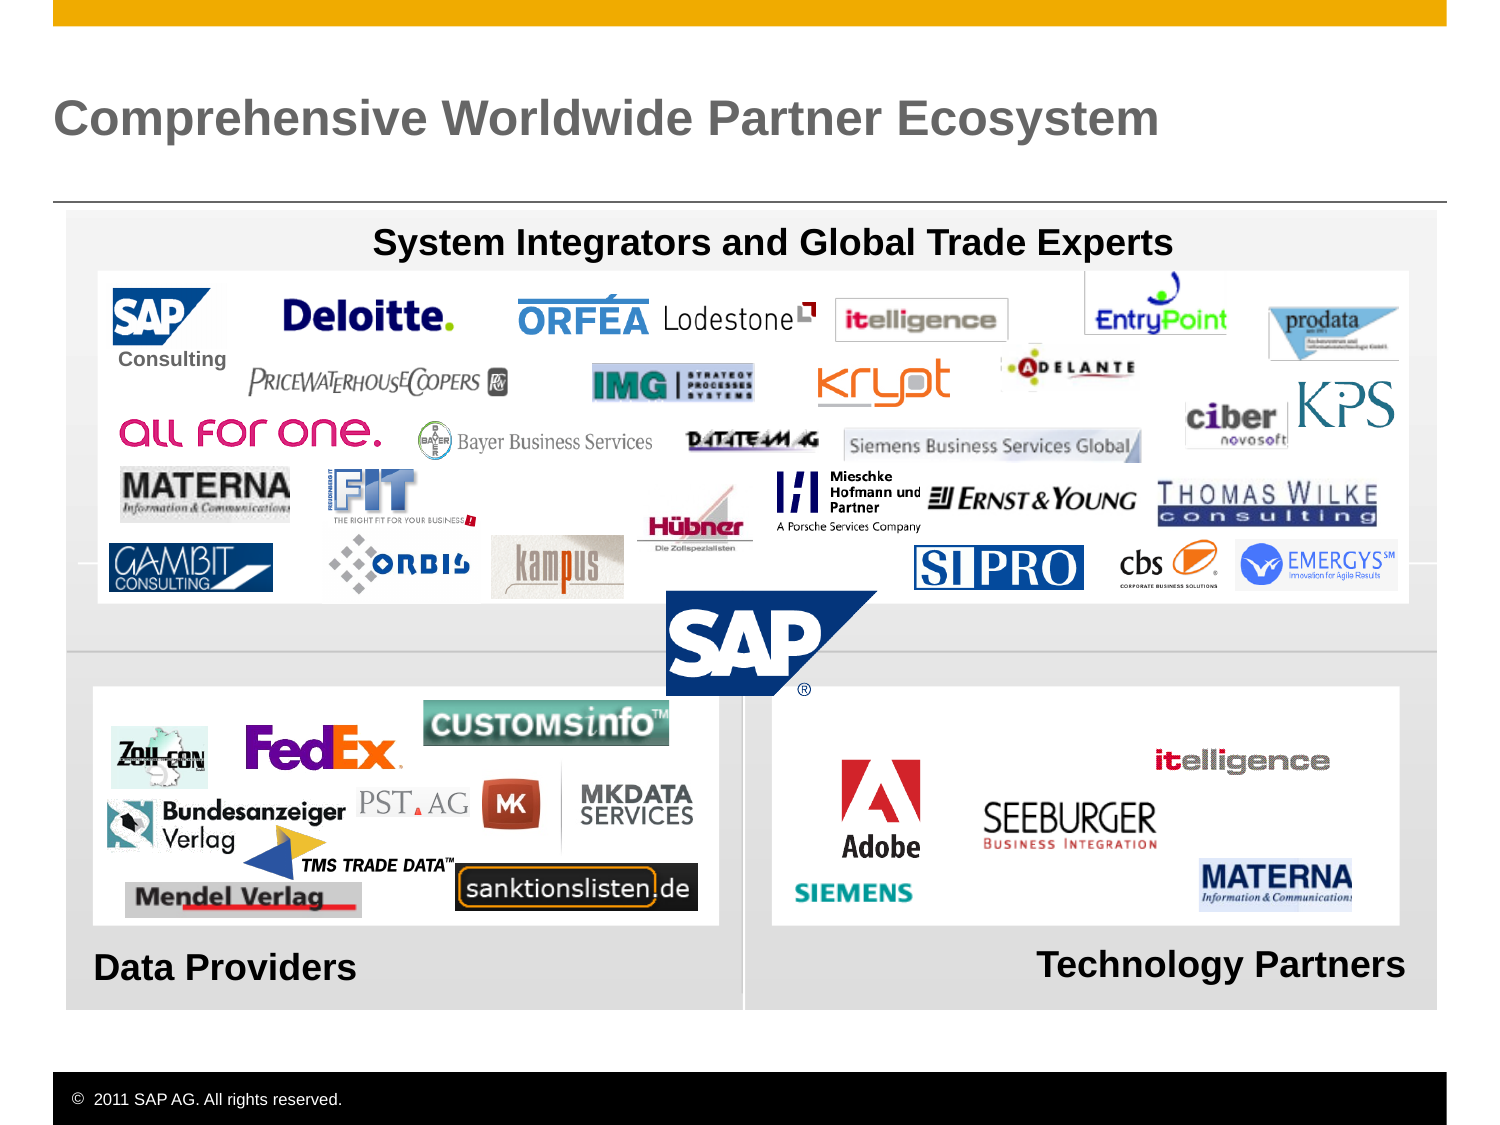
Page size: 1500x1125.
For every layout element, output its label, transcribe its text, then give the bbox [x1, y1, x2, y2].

picture [665, 590, 878, 696]
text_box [66, 563, 1449, 1070]
picture [66, 209, 1437, 604]
picture [482, 758, 693, 856]
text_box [103, 283, 255, 379]
picture [1198, 858, 1353, 912]
picture [95, 726, 698, 911]
picture [968, 737, 1351, 870]
picture [422, 700, 670, 746]
picture [794, 752, 930, 923]
title Comprehensive Worldwide Partner Ecosystem [53, 53, 1447, 178]
picture [125, 882, 362, 919]
picture [237, 722, 408, 773]
